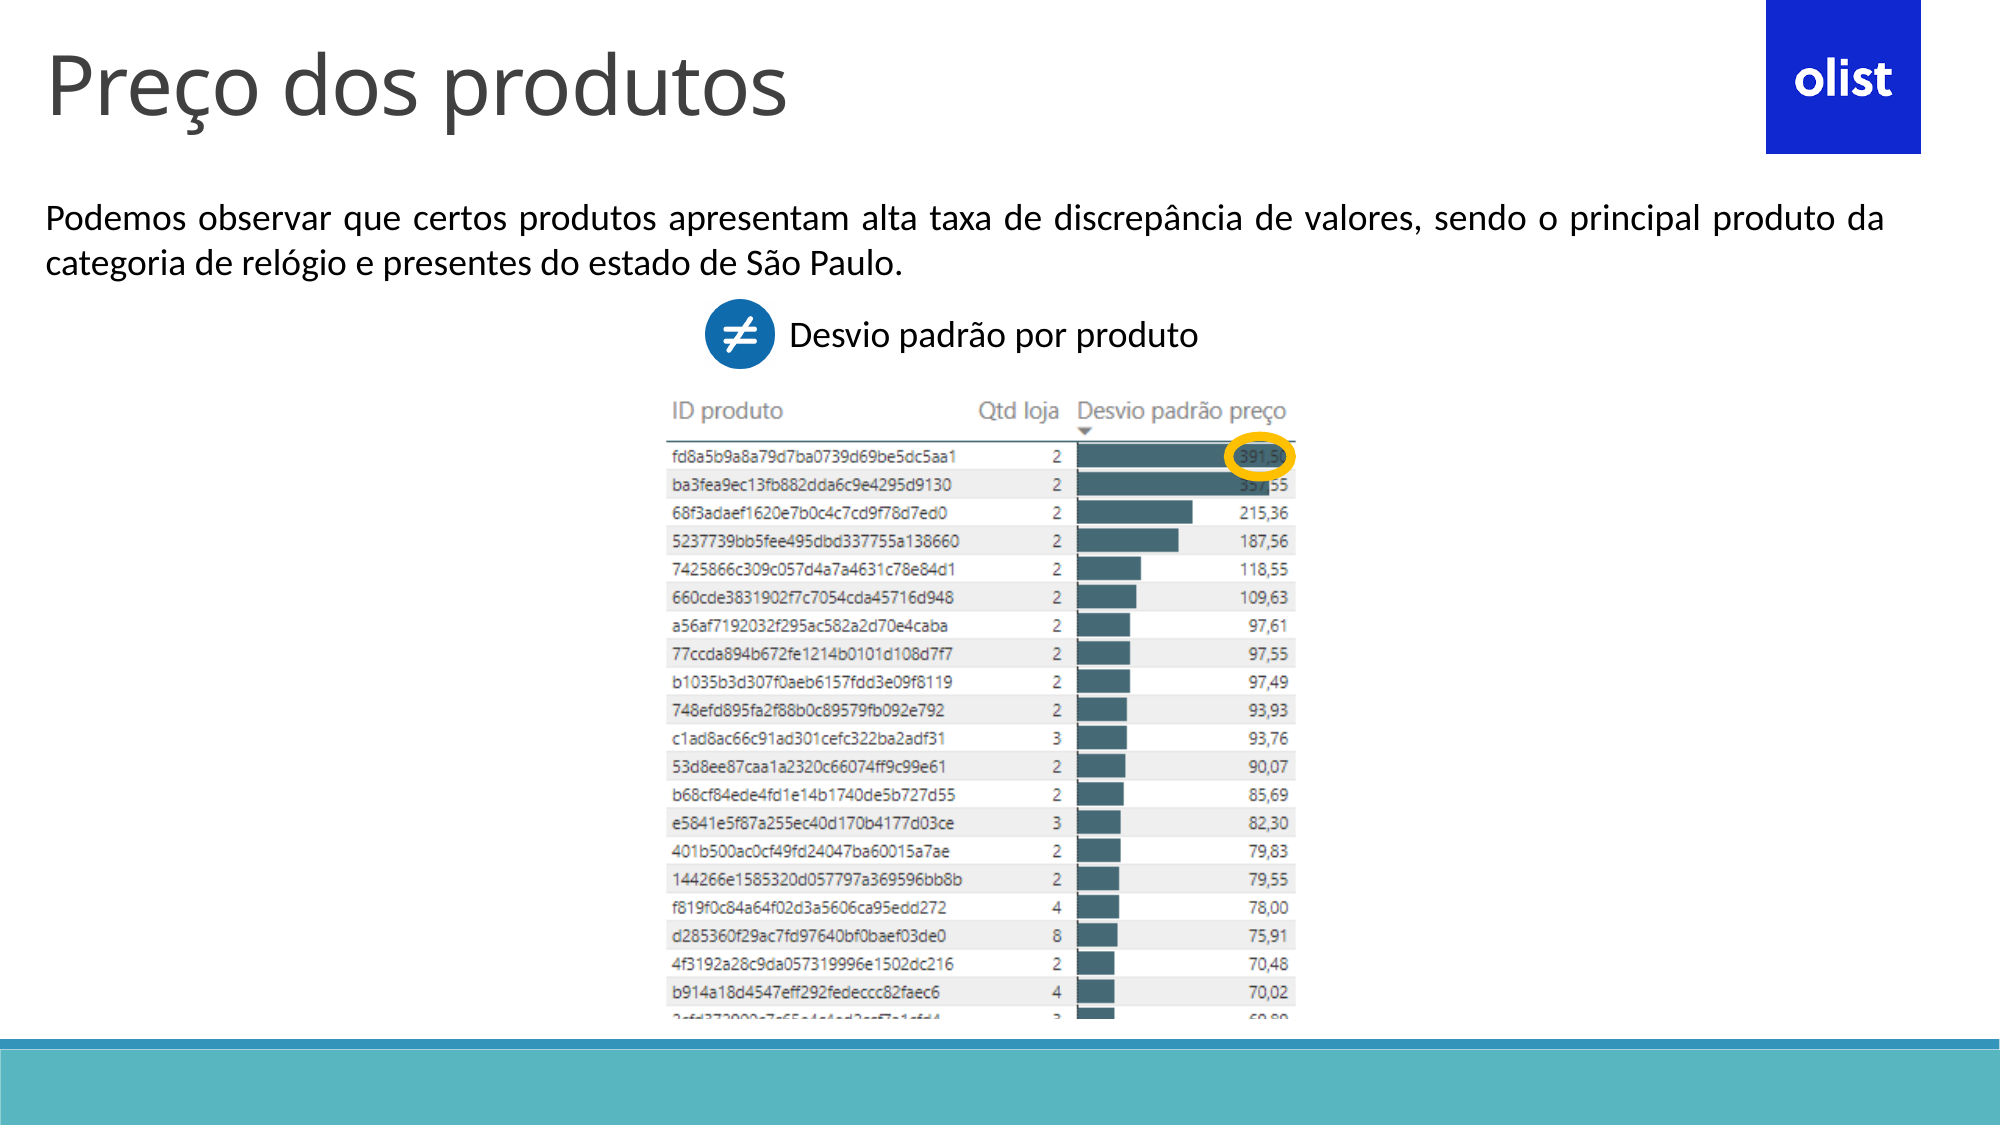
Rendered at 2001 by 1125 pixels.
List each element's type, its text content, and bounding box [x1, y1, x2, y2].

picture [1766, 0, 1922, 155]
text_box Desvio padrão por produto [783, 302, 1509, 363]
picture [704, 299, 776, 370]
text_box Preço dos produtos [30, 40, 1681, 185]
picture [665, 394, 1308, 1020]
text_box Podemos observar que certos produtos apresentam alta taxa de discrepância de valores, sendo o principal produto da categoria de relógio e presentes do estado de São Paulo. [30, 185, 1902, 291]
